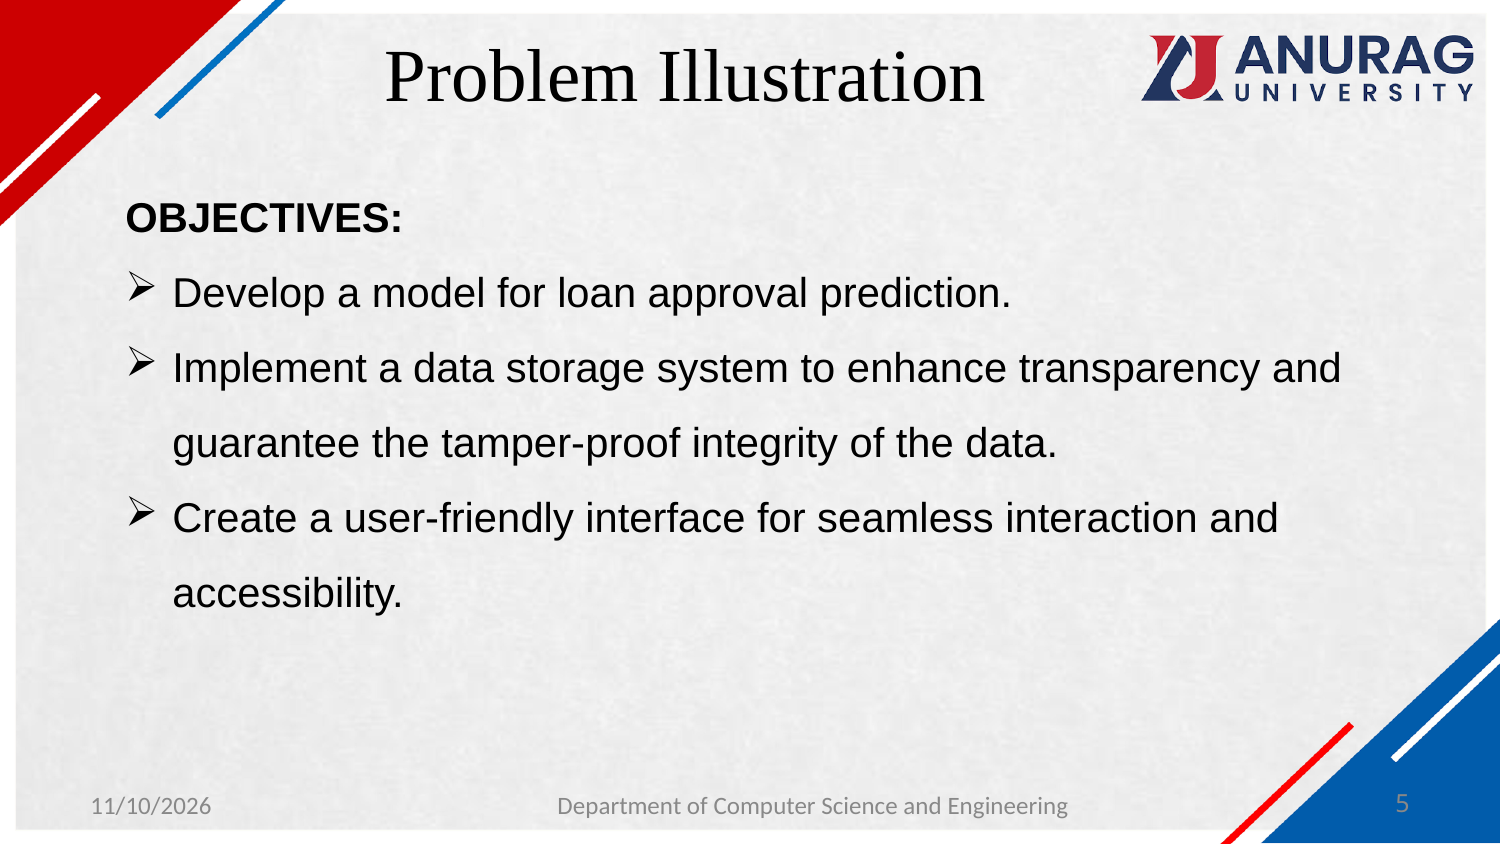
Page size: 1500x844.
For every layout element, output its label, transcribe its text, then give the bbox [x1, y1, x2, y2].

footer Department of Computer Science and Engineering [512, 782, 1115, 827]
picture [0, 0, 1500, 844]
title Problem Illustration [183, 20, 1188, 124]
slide_number 5 [1115, 782, 1425, 827]
text_box OBJECTIVES: Develop a model for loan approval prediction. Implement a data storage system to enhance transparency and guarantee the tamper-proof integrity of the data. Create a user-friendly interface for seamless interaction and accessibility. [110, 183, 1463, 624]
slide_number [75, 782, 425, 827]
